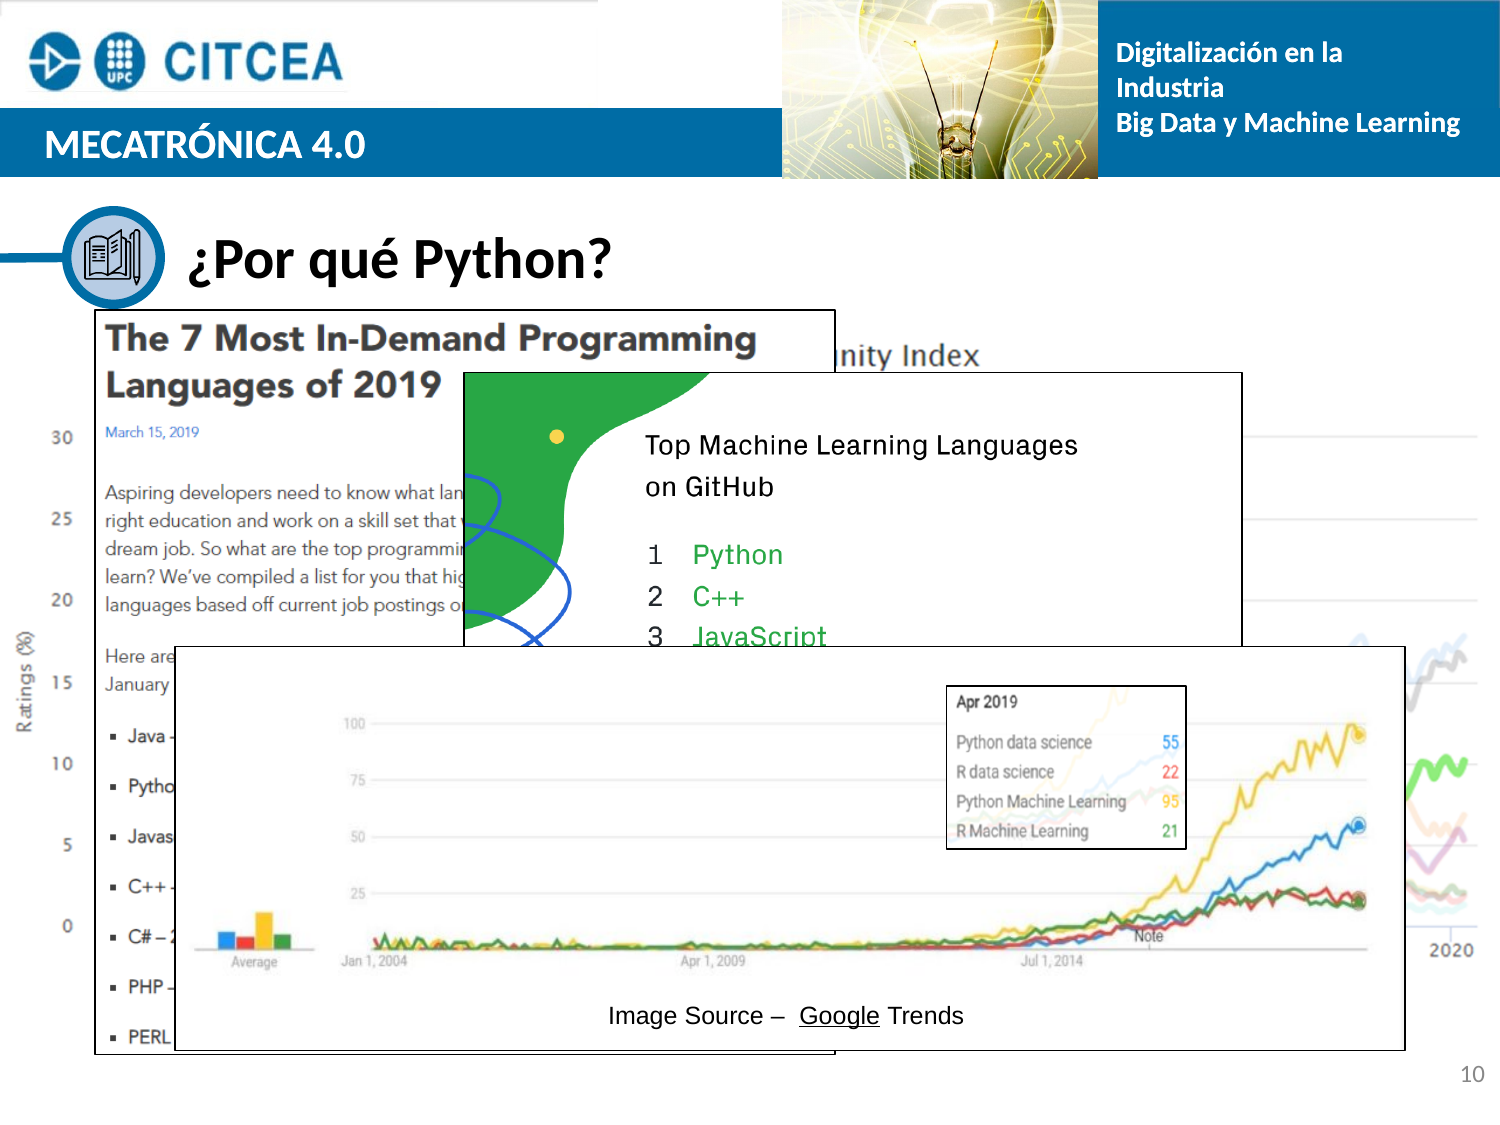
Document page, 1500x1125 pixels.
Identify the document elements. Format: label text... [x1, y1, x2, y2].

picture [782, 0, 1500, 179]
slide_number 10 [1162, 1042, 1500, 1103]
picture [0, 0, 598, 107]
text_box ¿Por qué Python? [171, 196, 924, 322]
text_box [67, 210, 161, 305]
picture [83, 228, 141, 286]
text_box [175, 646, 1405, 1050]
picture [7, 310, 1493, 1054]
